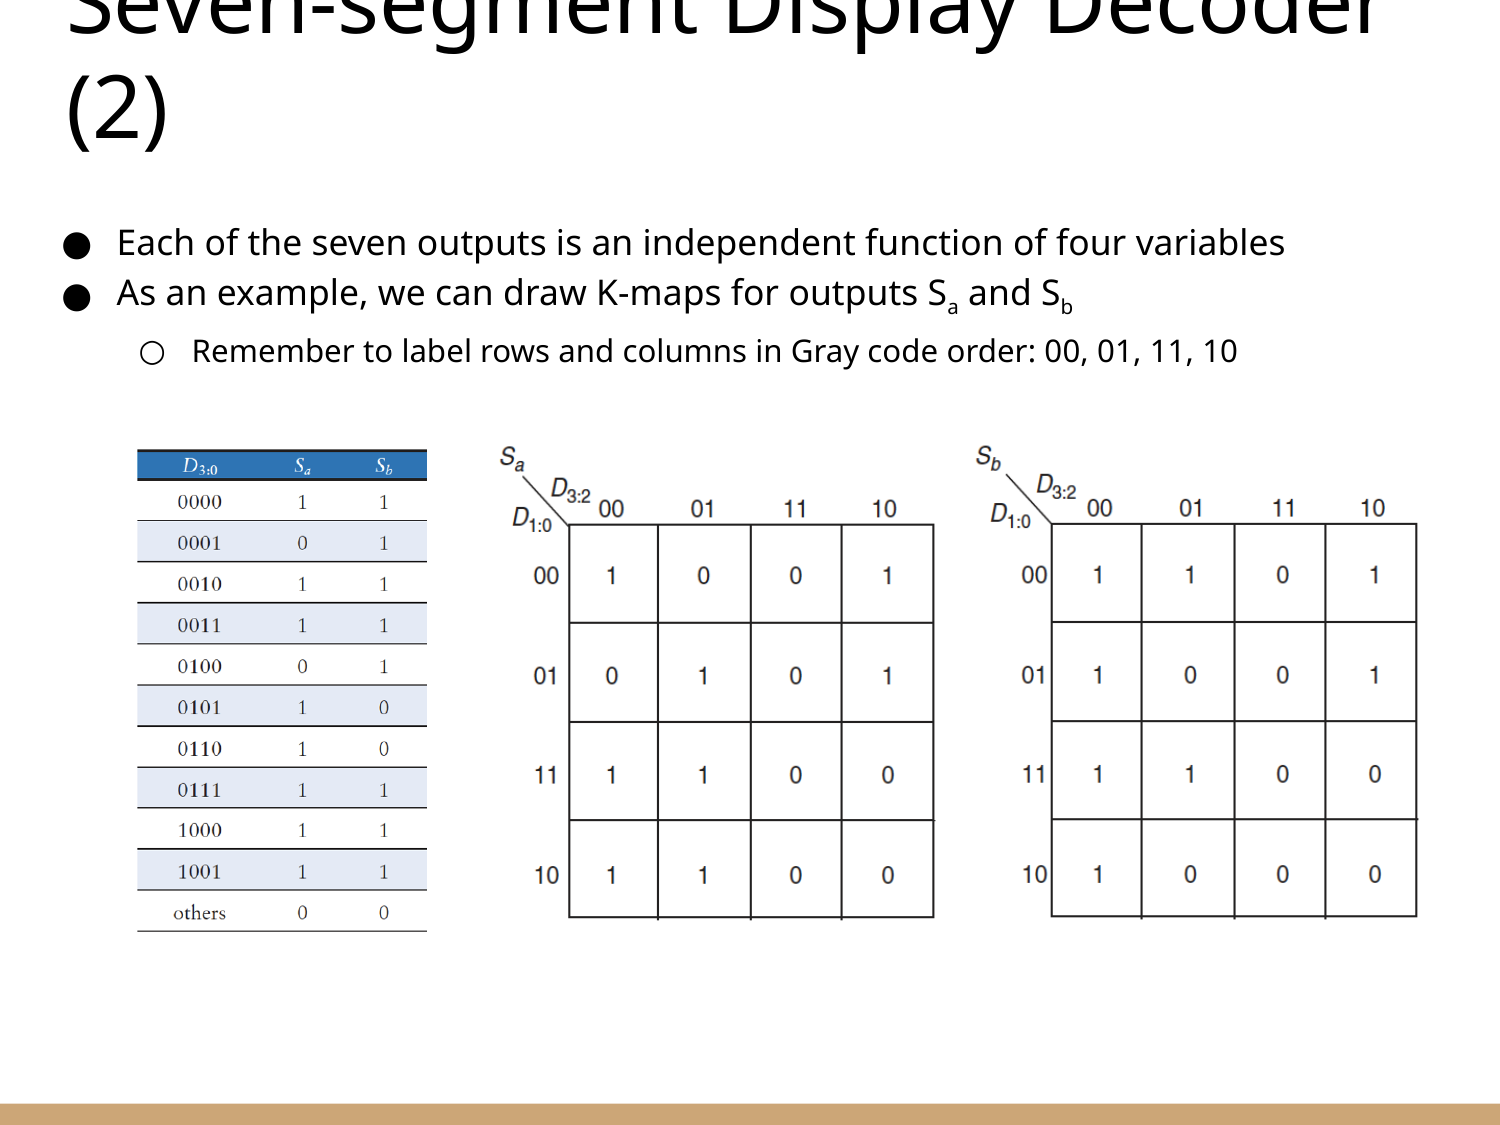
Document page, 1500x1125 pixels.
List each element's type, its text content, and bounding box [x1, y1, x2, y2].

picture [964, 430, 1432, 933]
picture [488, 437, 948, 936]
list Each of the seven outputs is an independent function of four variables As an example, we can draw K-maps for outputs Sa and Sb Remember to label rows and columns in Gray code order: 00, 01, 11, 10 [26, 198, 1474, 1036]
title Seven-segment Display Decoder (2) [51, 69, 1449, 172]
picture [129, 443, 427, 946]
